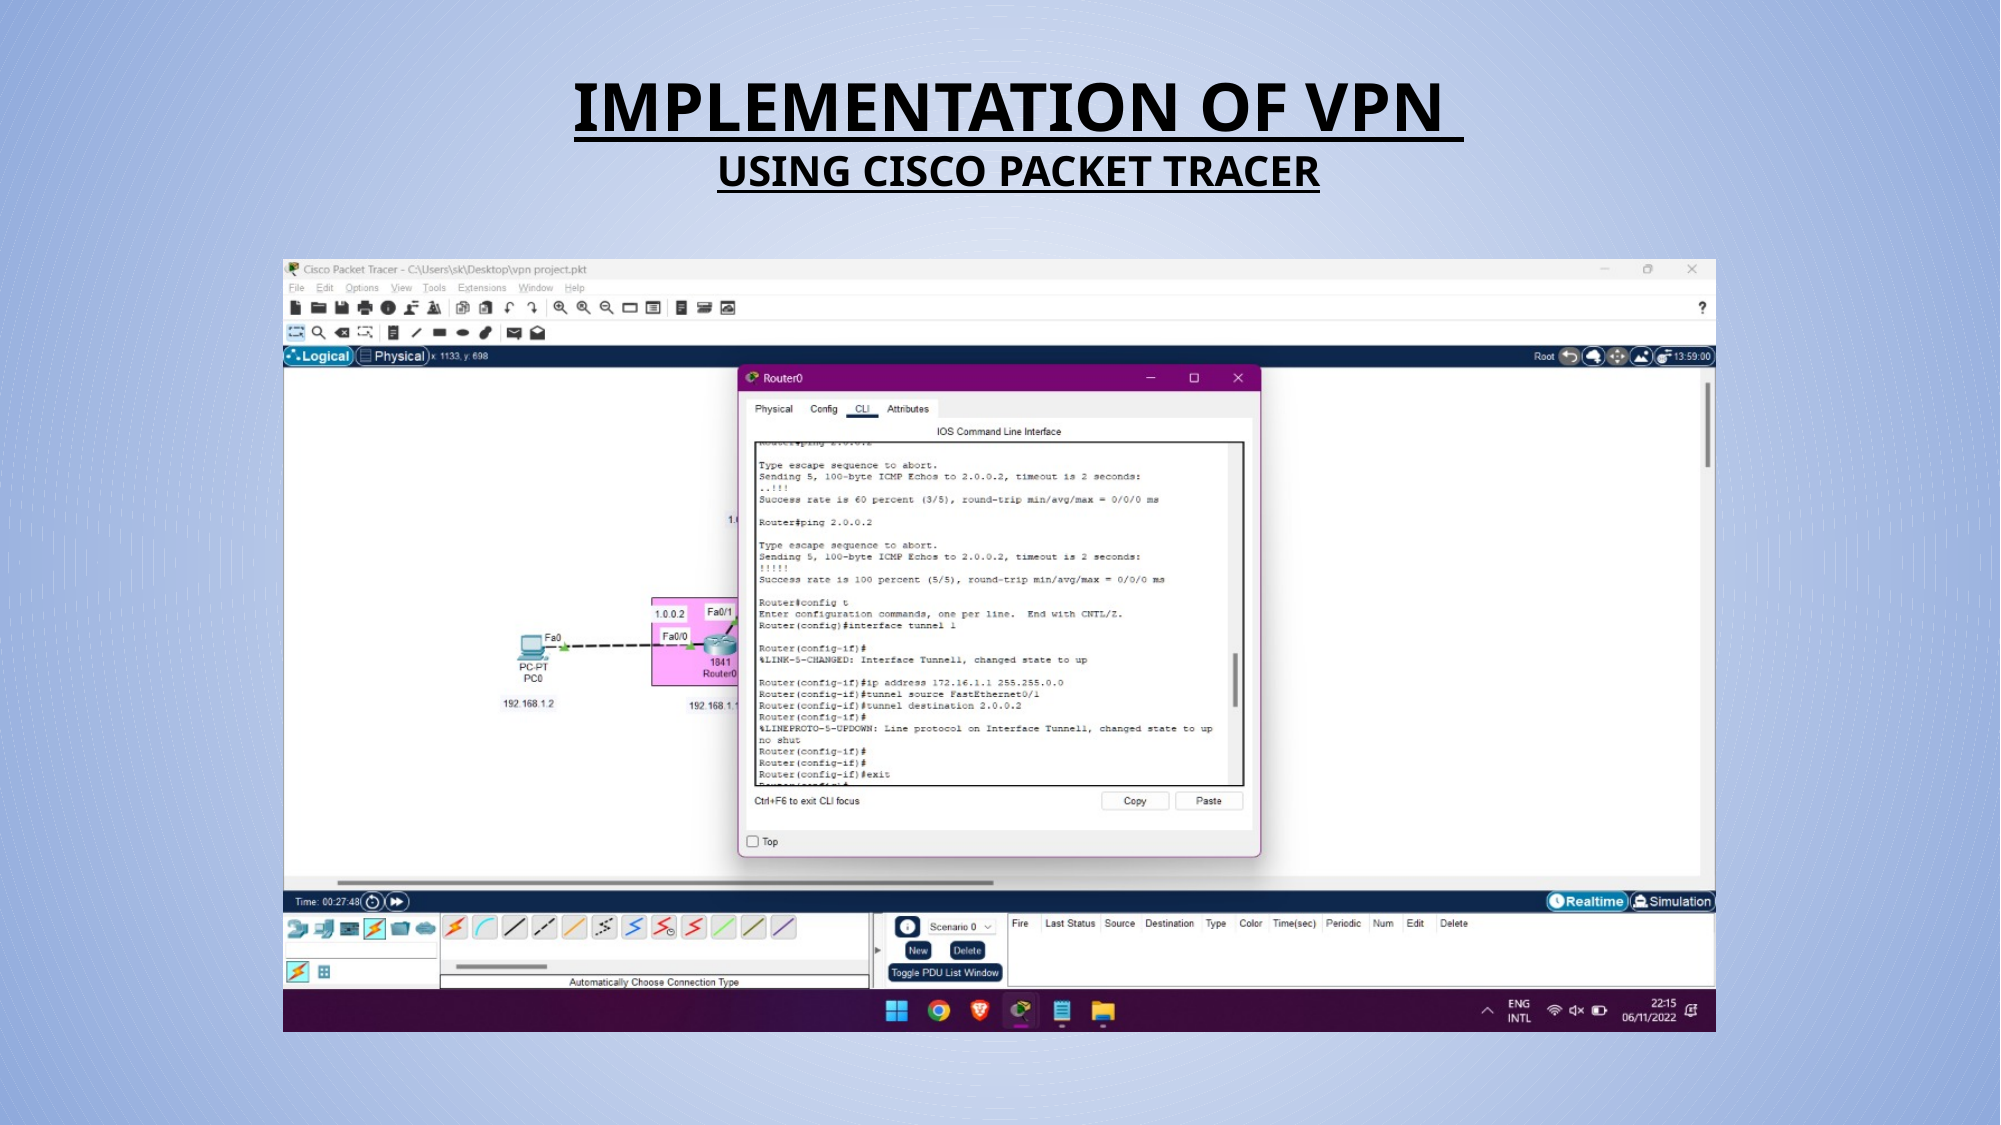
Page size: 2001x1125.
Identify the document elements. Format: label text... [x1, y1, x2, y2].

picture [283, 259, 1716, 1032]
title IMPLEMENTATION OF VPN USING CISCO PACKET TRACER [53, 0, 1984, 260]
